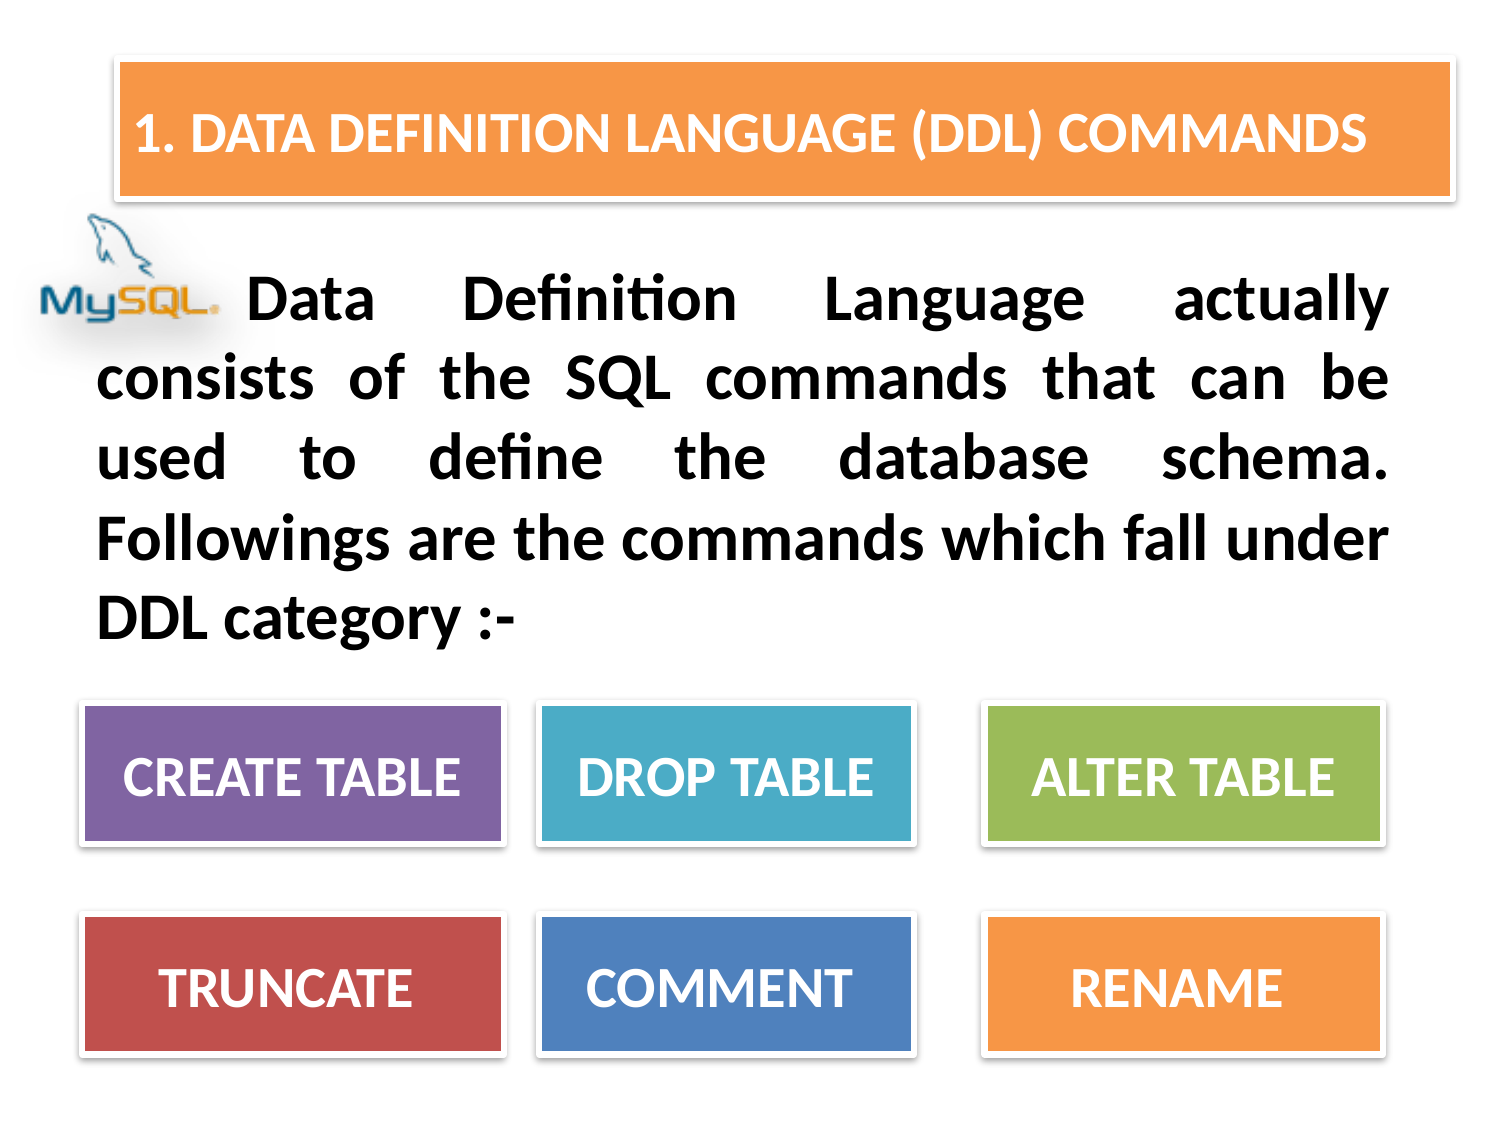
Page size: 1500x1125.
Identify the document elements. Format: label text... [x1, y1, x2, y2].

text_box ALTER TABLE [981, 700, 1386, 847]
text_box RENAME [981, 911, 1386, 1058]
text_box COMMENT [536, 911, 917, 1058]
text_box Data Definition Language actually consists of the SQL commands that can be used to define the database schema. Followings are the commands which fall under DDL category :- [81, 246, 1407, 661]
text_box DROP TABLE [536, 700, 917, 847]
text_box TRUNCATE [79, 911, 507, 1058]
text_box 1. DATA DEFINITION LANGUAGE (DDL) COMMANDS [114, 55, 1456, 202]
text_box CREATE TABLE [79, 700, 507, 847]
picture [34, 210, 226, 329]
